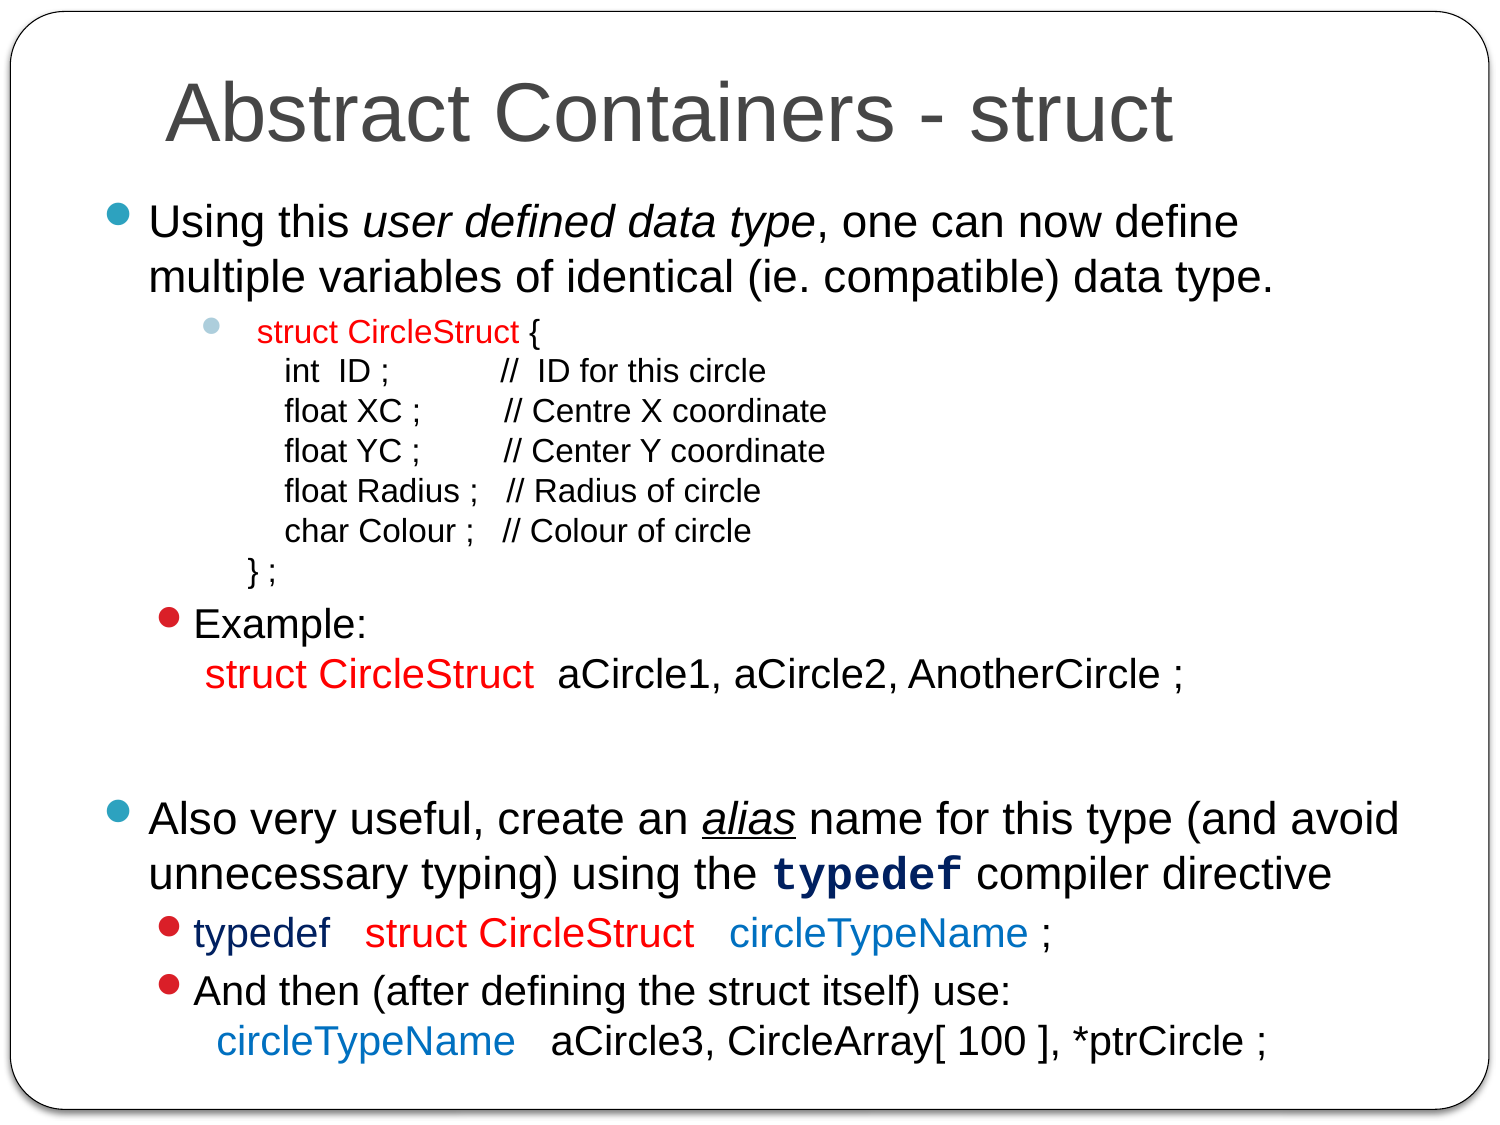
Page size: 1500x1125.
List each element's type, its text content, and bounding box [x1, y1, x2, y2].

list Using this user defined data type, one can now define multiple variables of identical (ie. compatible) data type. struct CircleStruct { int ID ; // ID for this circle float XC ; // Centre X coordinate float YC ; // Center Y coordinate float Radius ; // Radius of circle char Colour ; // Colour of circle } ; Example: struct CircleStruct aCircle1, aCircle2, AnotherCircle ; Also very useful, create an alias name for this type (and avoid unnecessary typing) using the typedef compiler directive typedef struct CircleStruct circleTypeName ; And then (after defining the struct itself) use: circleTypeName aCircle3, CircleArray[ 100 ], *ptrCircle ; [88, 184, 1425, 1083]
title Abstract Containers - struct [150, 45, 1425, 173]
